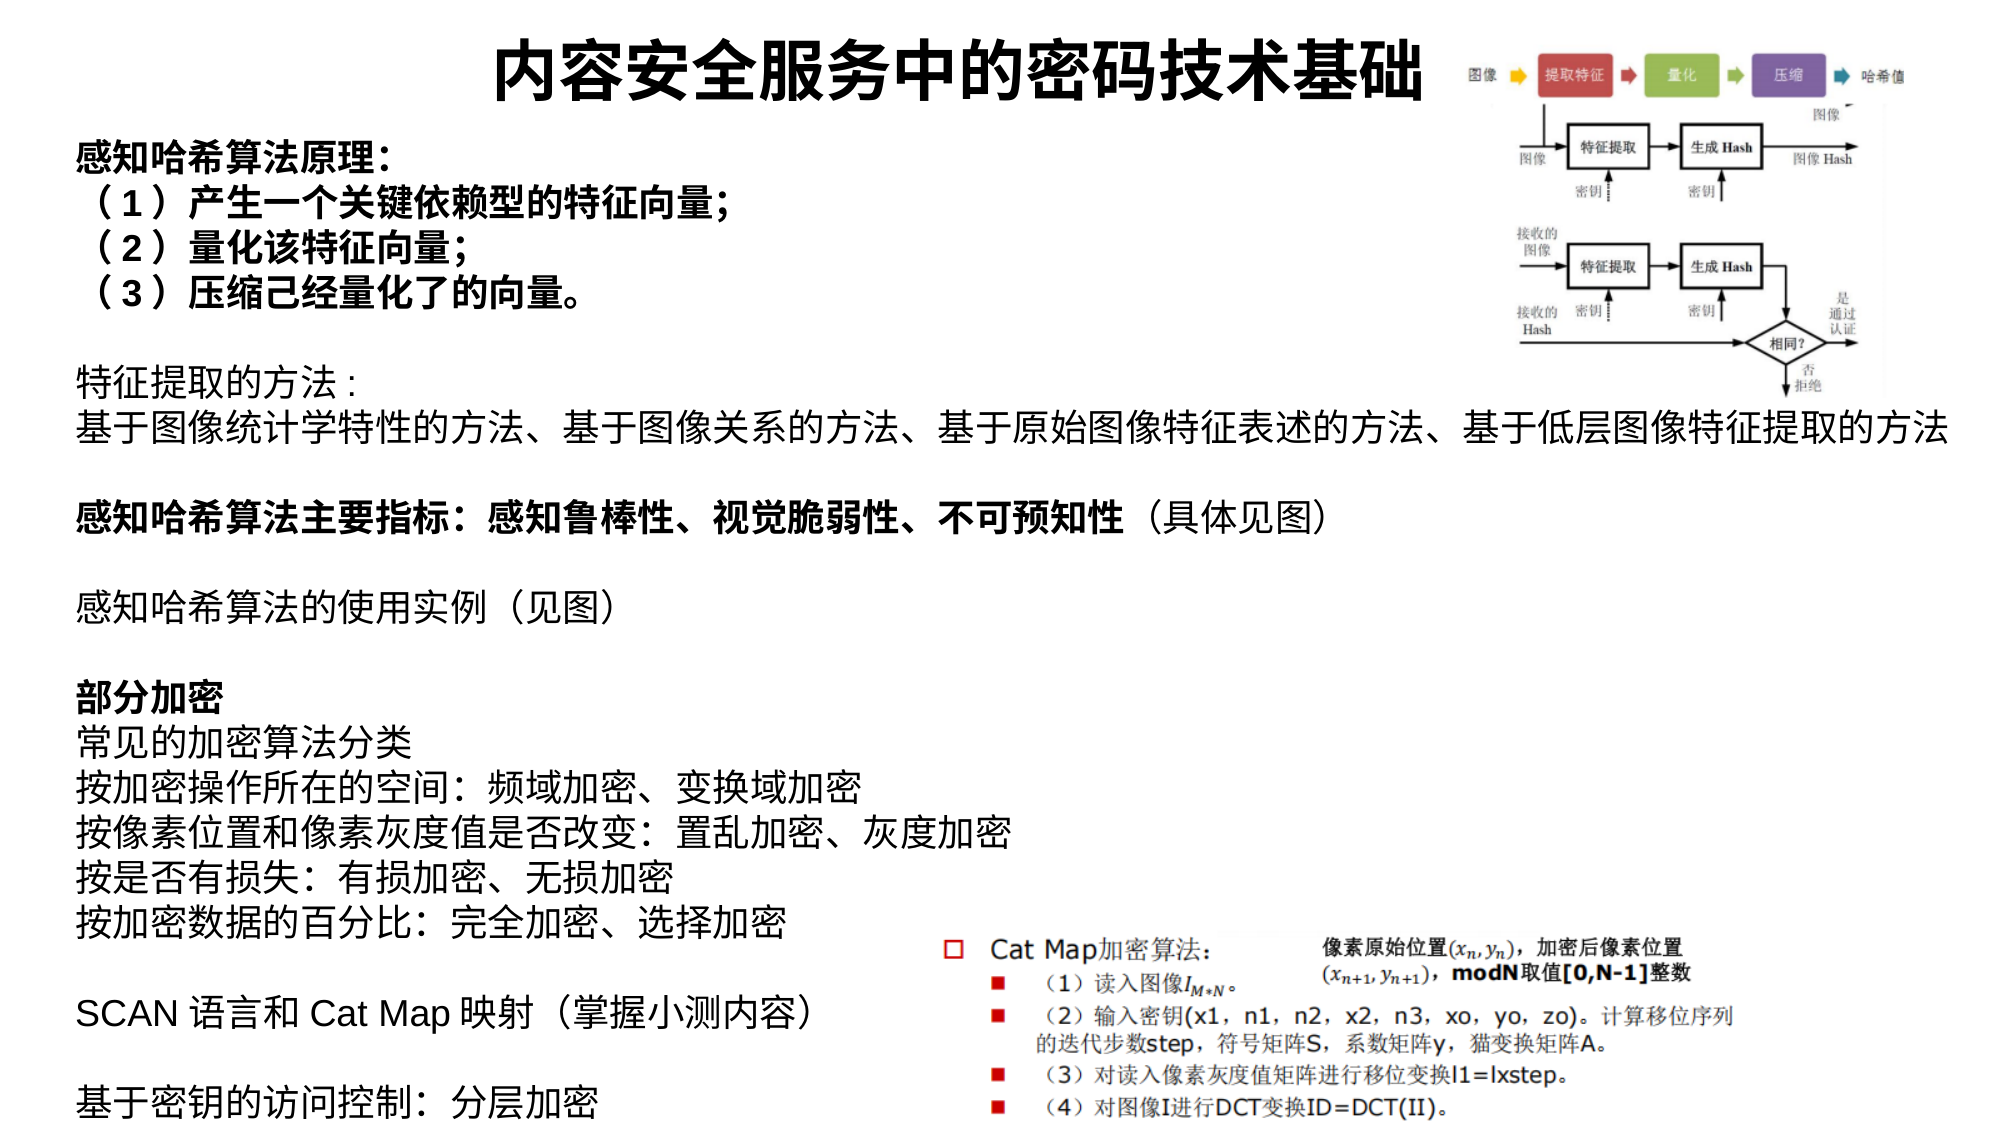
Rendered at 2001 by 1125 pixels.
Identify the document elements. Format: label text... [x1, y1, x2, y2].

picture [924, 930, 1734, 1125]
text_box 感知哈希算法原理： （1）产生一个关键依赖型的特征向量； （2）量化该特征向量； （3）压缩己经量化了的向量。 特征提取的方法: 基于图像统计学特性的方法、基于图像关系的方法、基于原始图像特征表述的方法、基于低层图像特征提取的方法 感知哈希算法主要指标：感知鲁棒性、视觉脆弱性、不可预知性（具体见图） 感知哈希算法的使用实例（见图） 部分加密 常见的加密算法分类 按加密操作所在的空间：频域加密、变换域加密 按像素位置和像素灰度值是否改变：置乱加密、灰度加密 按是否有损失：有损加密、无损加密 按加密数据的百分比：完全加密、选择加密 SCAN语言和Cat Map映射（掌握小测内容） 基于密钥的访问控制：分层加密 [60, 126, 2000, 1125]
text_box 内容安全服务中的密码技术基础 [476, 21, 1496, 124]
picture [1451, 39, 1905, 399]
